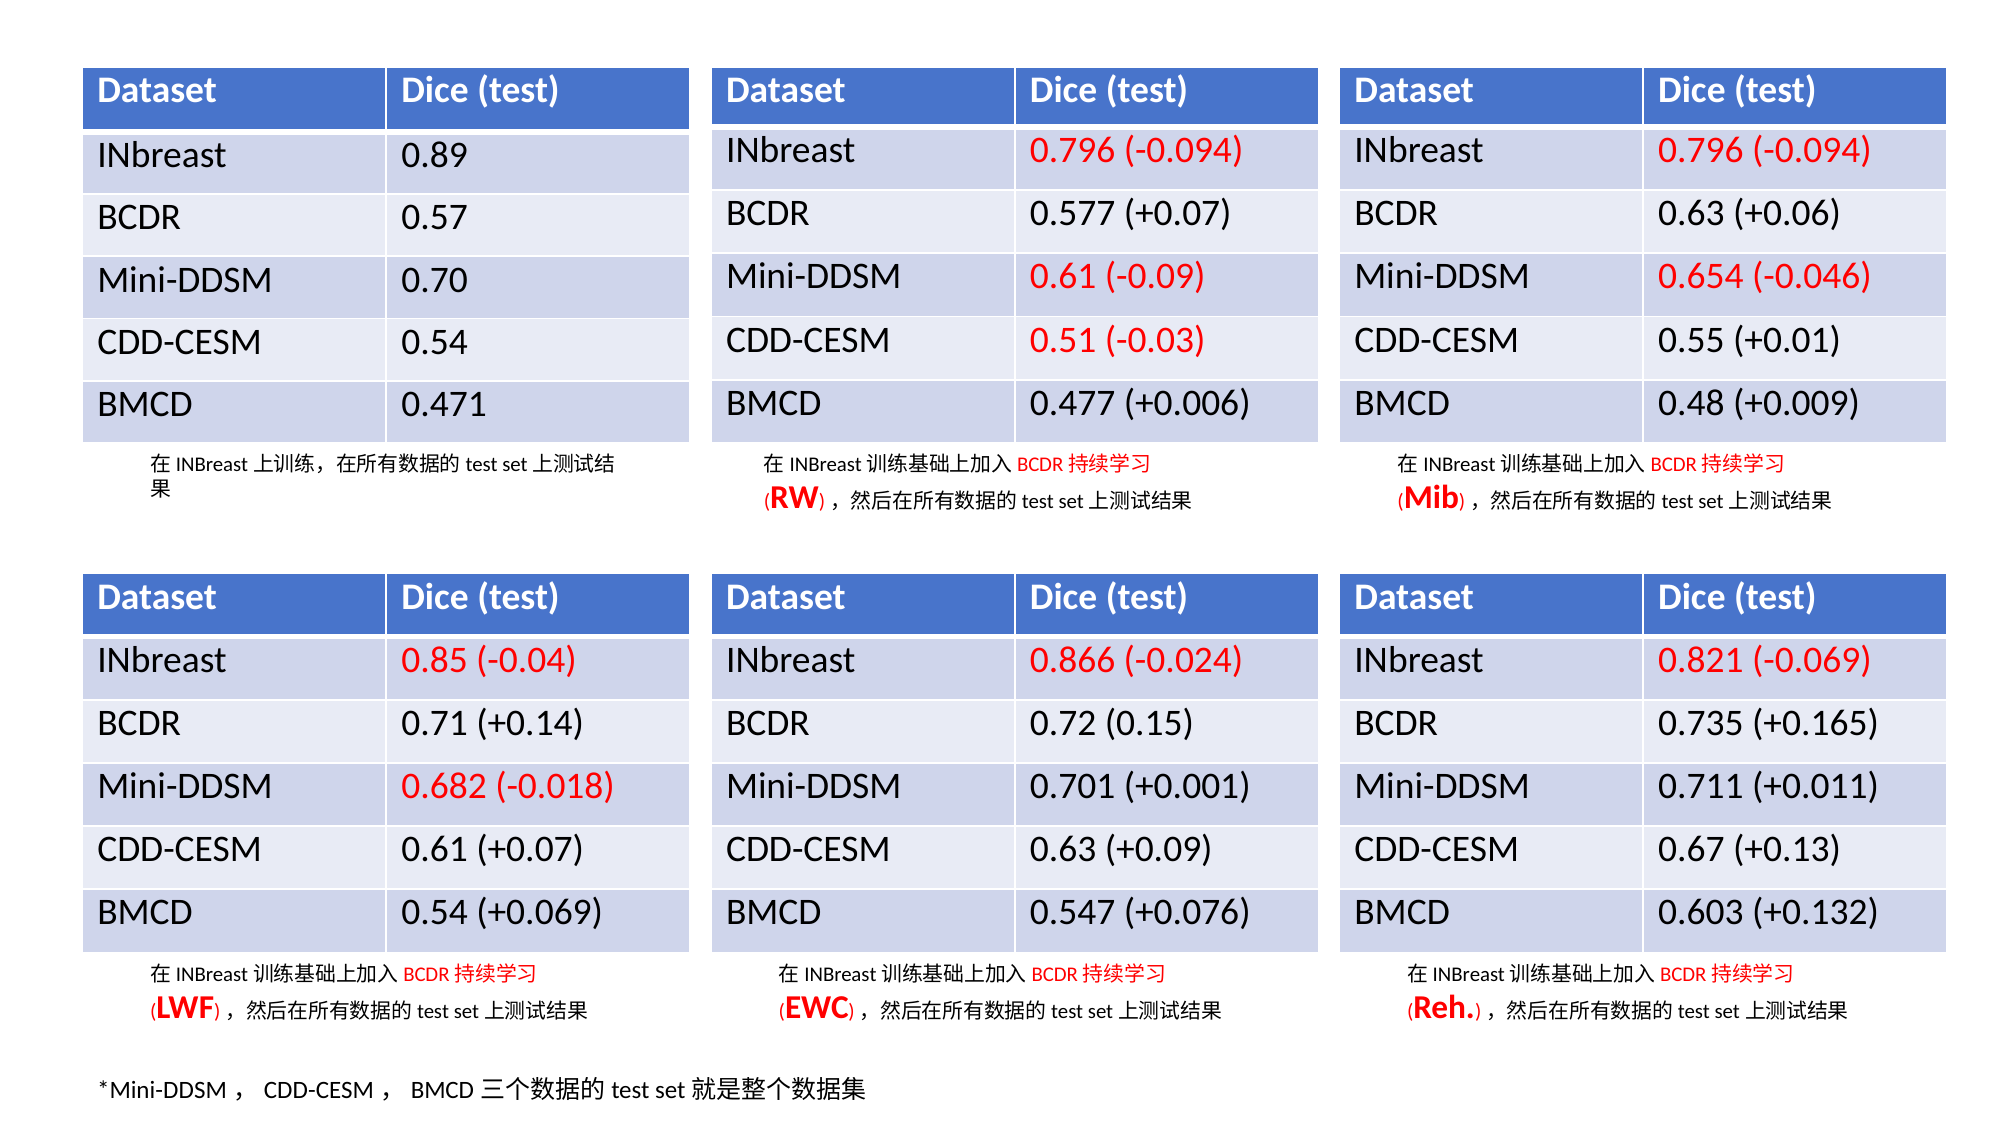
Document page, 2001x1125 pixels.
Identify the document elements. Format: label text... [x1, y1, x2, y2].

table_cell BMCD [83, 890, 385, 952]
table_cell 0.654 (-0.046) [1644, 254, 1946, 316]
table_cell BCDR [712, 191, 1014, 252]
table_cell 0.61 (+0.07) [387, 827, 689, 888]
table_cell 0.711 (+0.011) [1644, 764, 1946, 825]
table_cell 0.55 (+0.01) [1644, 317, 1946, 379]
table_cell INbreast [83, 135, 385, 193]
table_cell 0.67 (+0.13) [1644, 827, 1946, 888]
table_header Dice (test) [387, 574, 689, 634]
table_cell BCDR [1340, 701, 1642, 762]
table_cell 0.682 (-0.018) [387, 764, 689, 825]
table_cell CDD-CESM [83, 827, 385, 888]
table_cell Mini-DDSM [83, 764, 385, 825]
table_cell INbreast [712, 130, 1014, 189]
table_cell CDD-CESM [83, 319, 385, 380]
table_cell 0.63 (+0.06) [1644, 191, 1946, 252]
table_cell 0.57 [387, 195, 689, 255]
table_header Dice (test) [1644, 68, 1946, 124]
table_header Dice (test) [1016, 68, 1318, 124]
table_cell Mini-DDSM [712, 764, 1014, 825]
table_cell 0.63 (+0.09) [1016, 827, 1318, 888]
table_cell Mini-DDSM [1340, 764, 1642, 825]
table_header Dataset [83, 68, 385, 129]
table_cell 0.547 (+0.076) [1016, 890, 1318, 952]
table_header Dataset [1340, 574, 1642, 634]
table_cell 0.796 (-0.094) [1016, 130, 1318, 189]
table_cell 0.796 (-0.094) [1644, 130, 1946, 189]
table_cell 0.70 [387, 257, 689, 318]
table_cell 0.477 (+0.006) [1016, 381, 1318, 442]
table_cell BCDR [83, 195, 385, 255]
table_cell INbreast [1340, 130, 1642, 189]
table_cell 0.89 [387, 135, 689, 193]
table_cell 0.577 (+0.07) [1016, 191, 1318, 252]
text_box 在INBreast训练基础上加入BCDR持续学习 (EWC)，然后在所有数据的test set上测试结果 [763, 952, 1266, 1033]
table_cell CDD-CESM [1340, 317, 1642, 379]
table_header Dice (test) [387, 68, 689, 129]
text_box 在INBreast训练基础上加入BCDR持续学习 (Mib)，然后在所有数据的test set上测试结果 [1382, 443, 1885, 523]
text_box *Mini-DDSM，CDD-CESM，BMCD三个数据的test set就是整个数据集 [82, 1066, 1221, 1112]
table_cell CDD-CESM [712, 317, 1014, 379]
text_box 在INBreast训练基础上加入BCDR持续学习 (RW)，然后在所有数据的test set上测试结果 [749, 443, 1251, 523]
table_cell INbreast [1340, 639, 1642, 699]
table_cell Mini-DDSM [83, 257, 385, 318]
text_box 在INBreast上训练，在所有数据的test set上测试结果 [135, 442, 638, 508]
text_box 在INBreast训练基础上加入BCDR持续学习 (LWF)，然后在所有数据的test set上测试结果 [135, 952, 638, 1033]
table_cell CDD-CESM [712, 827, 1014, 888]
table_cell Mini-DDSM [1340, 254, 1642, 316]
table_cell INbreast [712, 639, 1014, 699]
table_cell BMCD [1340, 381, 1642, 442]
table_cell CDD-CESM [1340, 827, 1642, 888]
table_cell Mini-DDSM [712, 254, 1014, 316]
table_cell 0.866 (-0.024) [1016, 639, 1318, 699]
table_cell 0.821 (-0.069) [1644, 639, 1946, 699]
table_cell 0.71 (+0.14) [387, 701, 689, 762]
table_cell 0.54 [387, 319, 689, 380]
table_cell BMCD [712, 890, 1014, 952]
table_cell BCDR [83, 701, 385, 762]
text_box 在INBreast训练基础上加入BCDR持续学习 (Reh.)，然后在所有数据的test set上测试结果 [1392, 952, 1895, 1033]
table_header Dataset [1340, 68, 1642, 124]
table_cell 0.61 (-0.09) [1016, 254, 1318, 316]
table_cell BCDR [1340, 191, 1642, 252]
table_cell 0.54 (+0.069) [387, 890, 689, 952]
table_cell 0.51 (-0.03) [1016, 317, 1318, 379]
table_cell BCDR [712, 701, 1014, 762]
table_cell 0.603 (+0.132) [1644, 890, 1946, 952]
table_cell INbreast [83, 639, 385, 699]
table_header Dataset [712, 68, 1014, 124]
table_cell BMCD [1340, 890, 1642, 952]
table_header Dataset [712, 574, 1014, 634]
table_header Dice (test) [1016, 574, 1318, 634]
table_cell 0.471 [387, 382, 689, 442]
table_header Dataset [83, 574, 385, 634]
table_cell BMCD [712, 381, 1014, 442]
table_cell 0.735 (+0.165) [1644, 701, 1946, 762]
table_cell BMCD [83, 382, 385, 442]
table_cell 0.48 (+0.009) [1644, 381, 1946, 442]
table_cell 0.701 (+0.001) [1016, 764, 1318, 825]
table_cell 0.72 (0.15) [1016, 701, 1318, 762]
table_header Dice (test) [1644, 574, 1946, 634]
table_cell 0.85 (-0.04) [387, 639, 689, 699]
